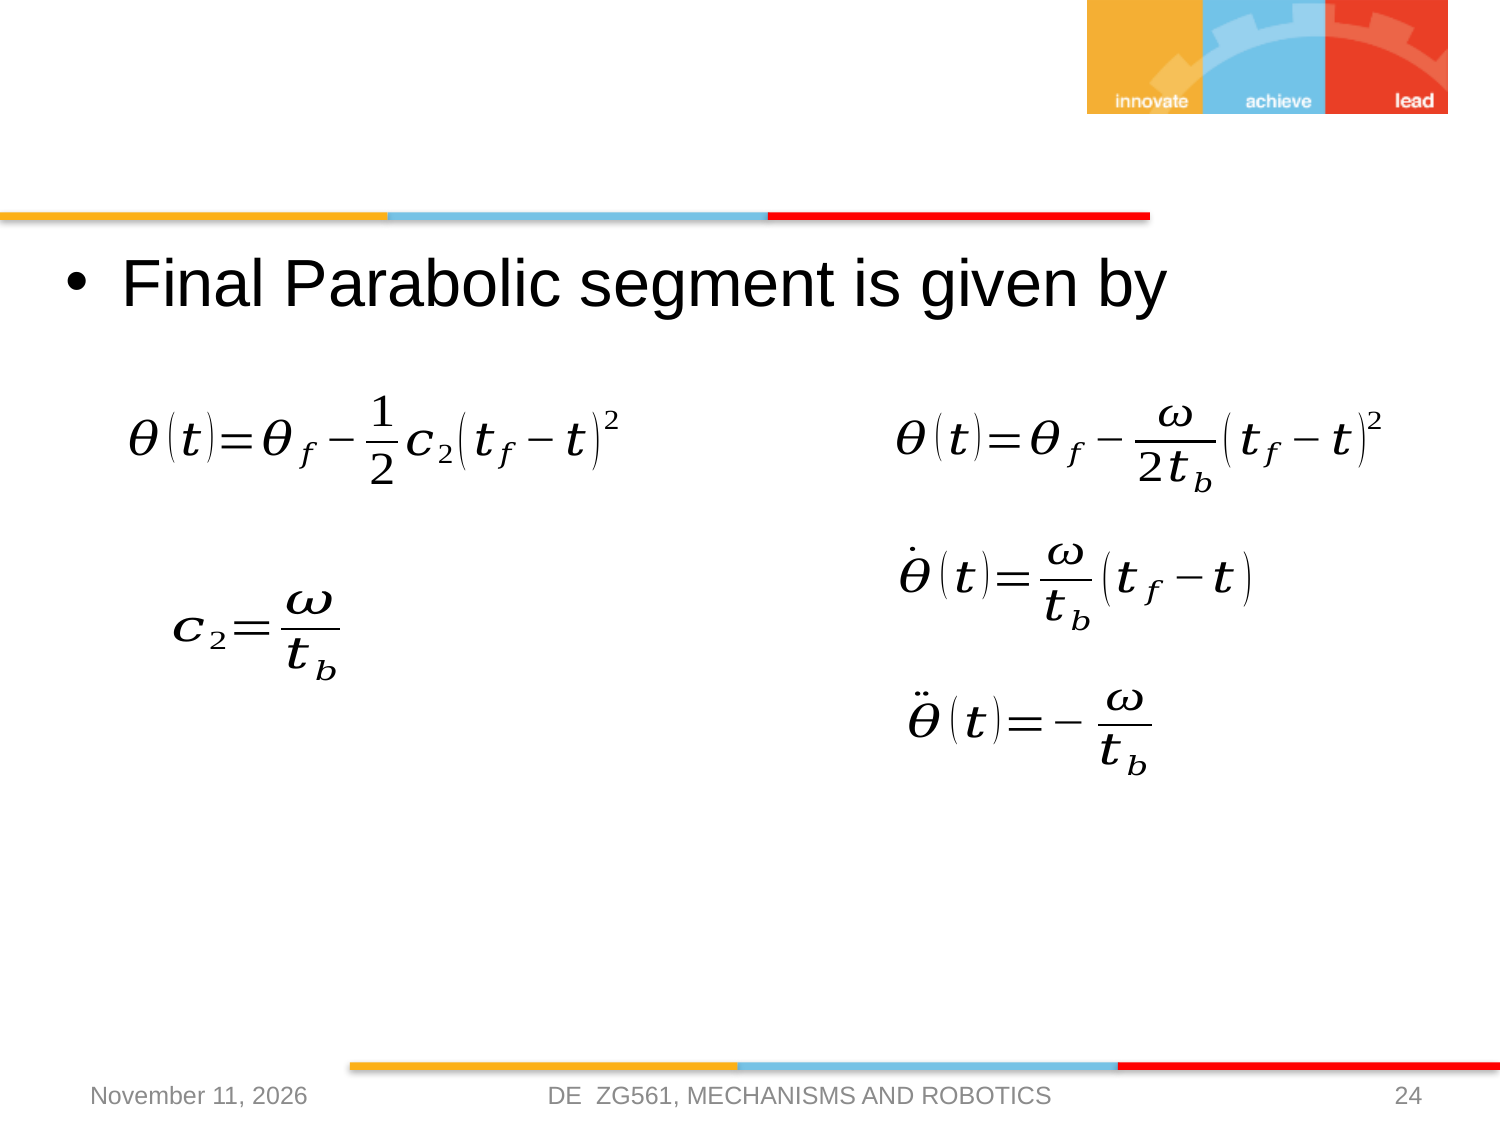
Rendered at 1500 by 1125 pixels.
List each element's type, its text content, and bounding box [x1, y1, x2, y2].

list Final Parabolic segment is given by [50, 232, 1438, 338]
slide_number 24 [1088, 1065, 1438, 1125]
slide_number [75, 1065, 425, 1125]
picture [1087, 0, 1448, 114]
footer DE ZG561, MECHANISMS AND ROBOTICS [512, 1065, 1088, 1125]
